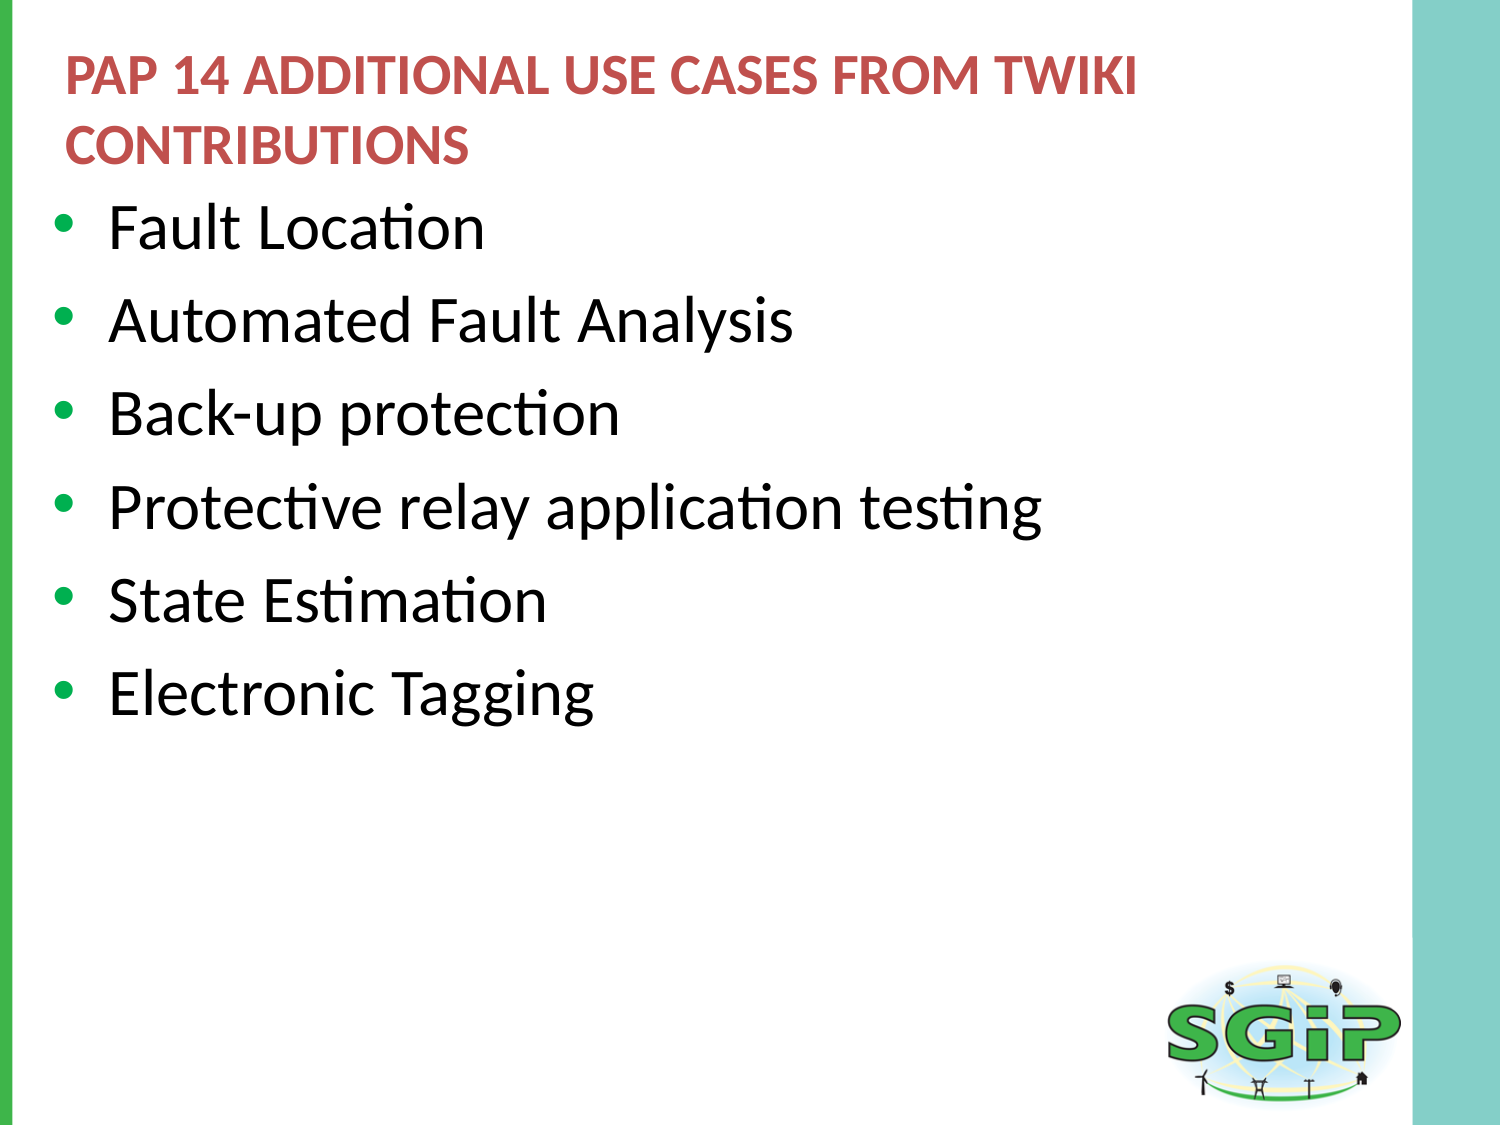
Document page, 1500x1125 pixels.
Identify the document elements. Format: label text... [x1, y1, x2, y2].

list Fault Location Automated Fault Analysis Back-up protection Protective relay application testing State Estimation Electronic Tagging [37, 174, 1388, 1038]
picture [1162, 958, 1401, 1113]
title PAP 14 Additional Use Cases From Twiki Contributions [50, 50, 1375, 163]
